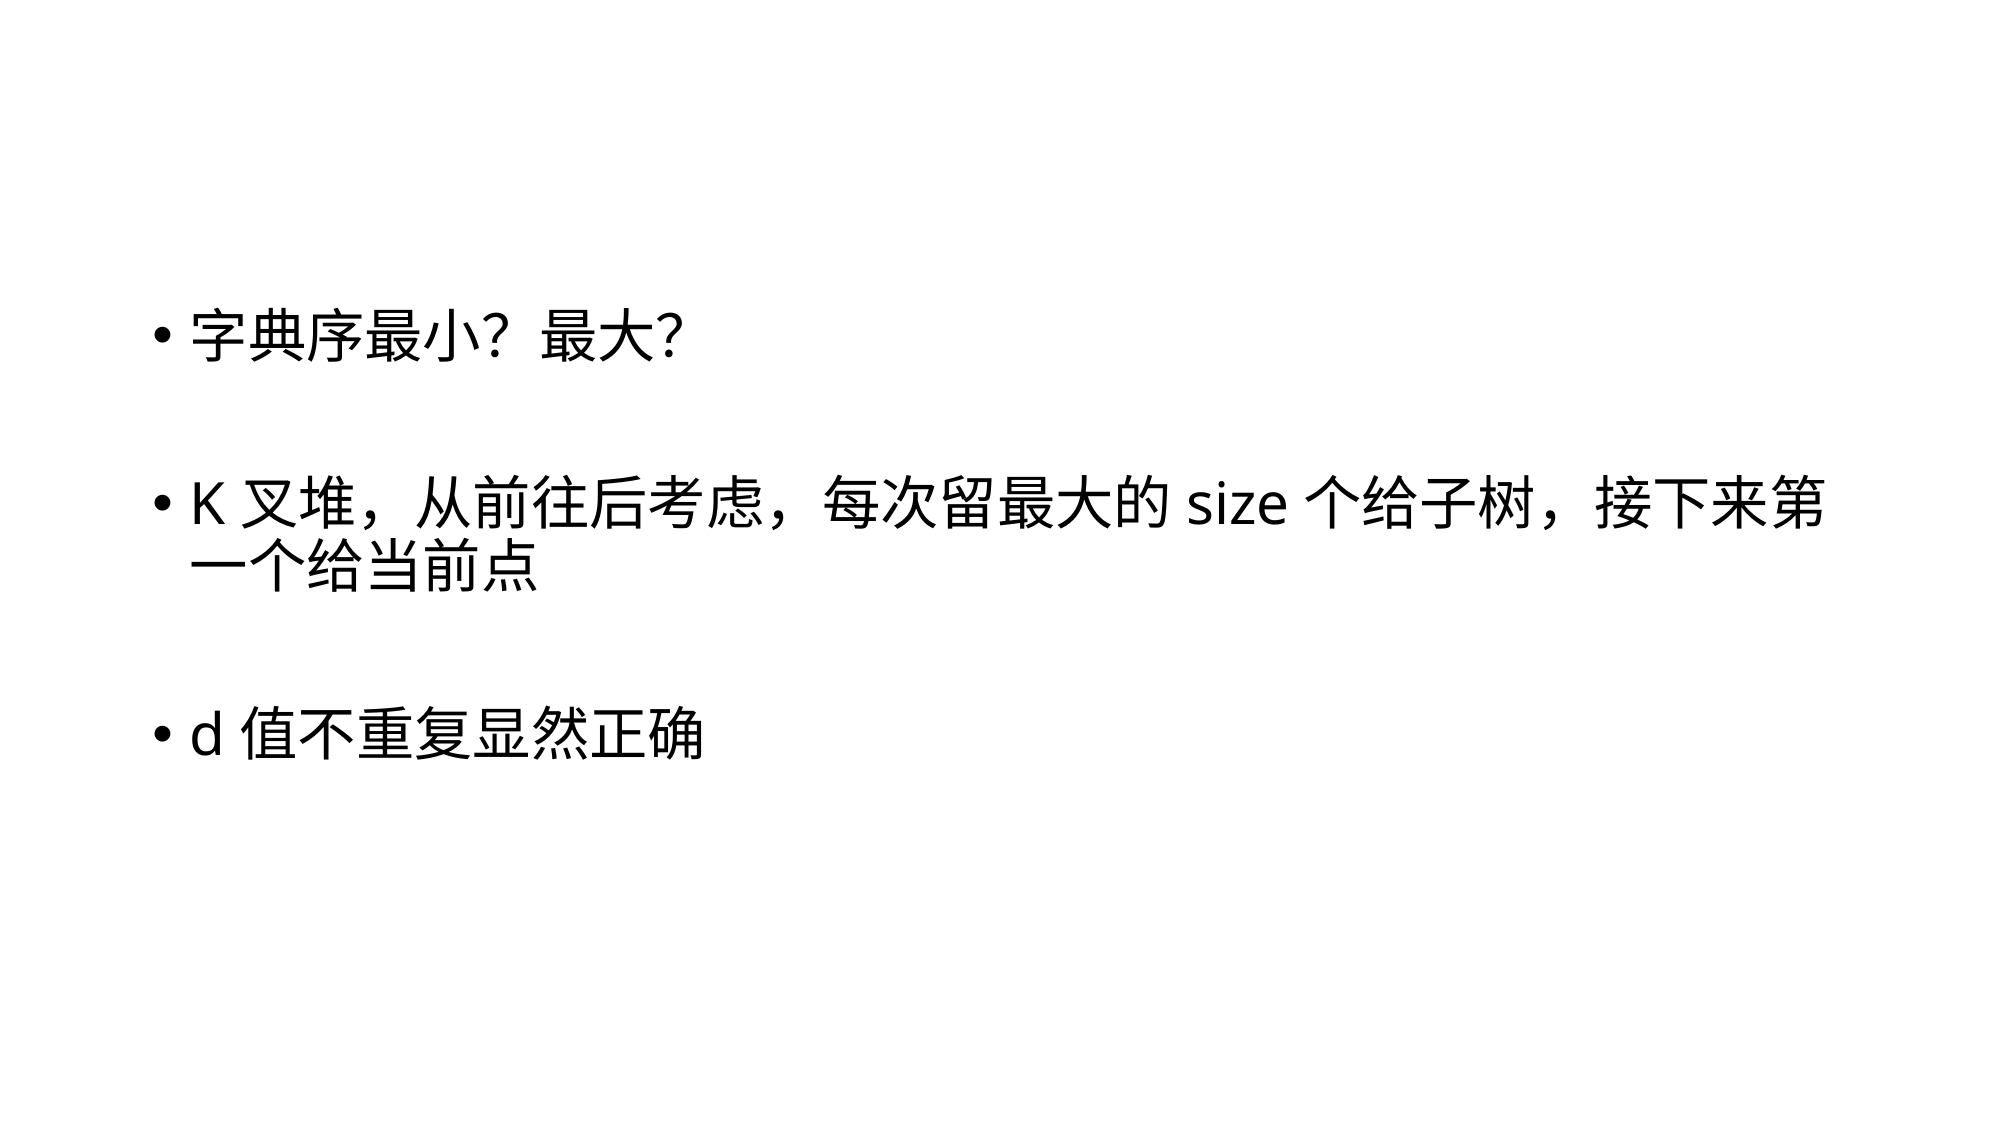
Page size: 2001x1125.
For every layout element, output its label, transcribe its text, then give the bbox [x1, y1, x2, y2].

list 字典序最小？最大？ K叉堆，从前往后考虑，每次留最大的size个给子树，接下来第一个给当前点 d值不重复显然正确 [137, 299, 1863, 1014]
